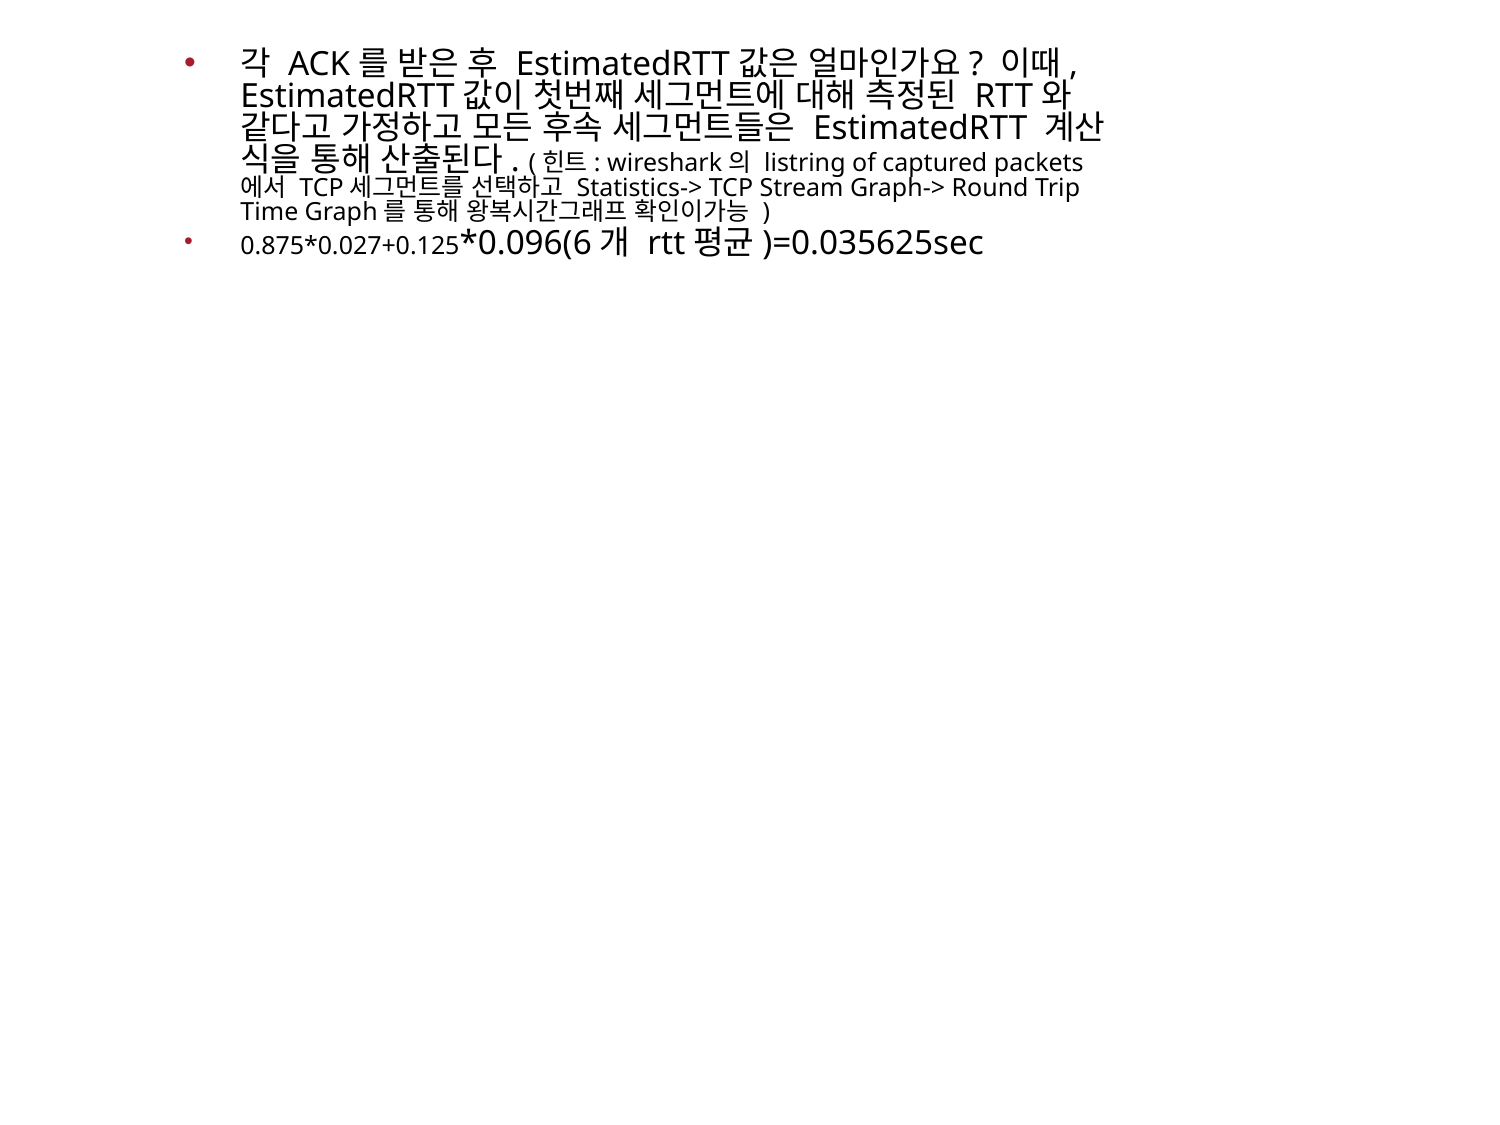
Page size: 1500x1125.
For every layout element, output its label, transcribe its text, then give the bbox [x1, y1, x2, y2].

text_box 각 ACK를 받은 후 EstimatedRTT값은 얼마인가요? 이때, EstimatedRTT값이 첫번째 세그먼트에 대해 측정된 RTT와 같다고 가정하고 모든 후속 세그먼트들은 EstimatedRTT 계산 식을 통해 산출된다. (힌트: wireshark의 listring of captured packets에서 TCP세그먼트를 선택하고 Statistics-> TCP Stream Graph-> Round Trip Time Graph를 통해 왕복시간그래프 확인이가능 ) 0.875*0.027+0.125*0.096(6개 rtt평균)=0.035625sec [29, 42, 1125, 268]
